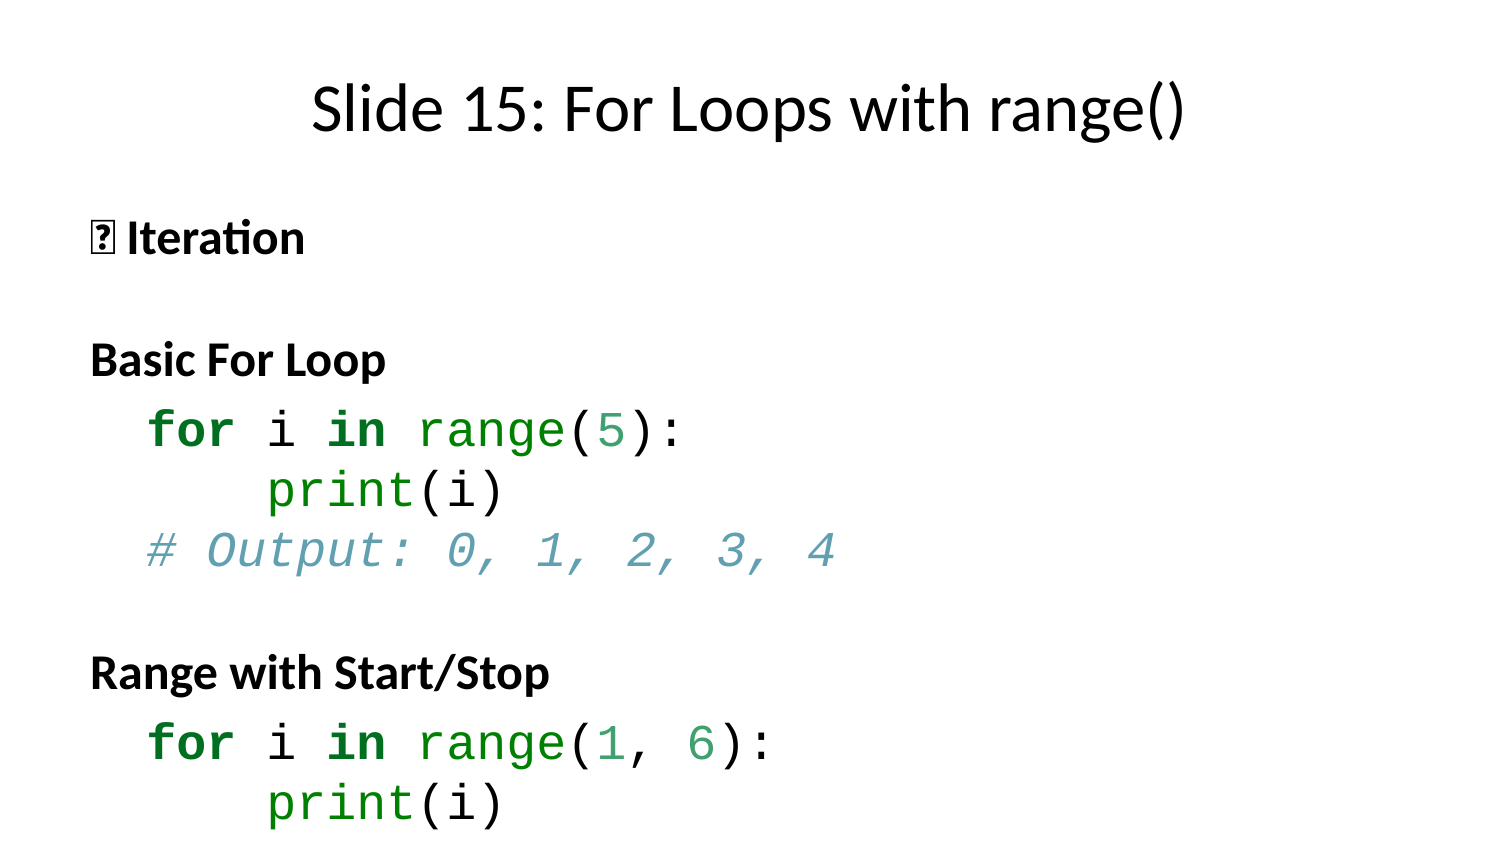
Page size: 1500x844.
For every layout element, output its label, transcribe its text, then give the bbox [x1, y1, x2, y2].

list 🔄 Iteration Basic For Loop for i in range(5): print(i) # Output: 0, 1, 2, 3, 4 Range with Start/Stop for i in range(1, 6): print(i) # Output: 1, 2, 3, 4, 5 Range with Step for i in range(0, 10, 2): print(i) # Output: 0, 2, 4, 6, 8 [75, 196, 1425, 754]
title Slide 15: For Loops with range() [75, 33, 1425, 175]
